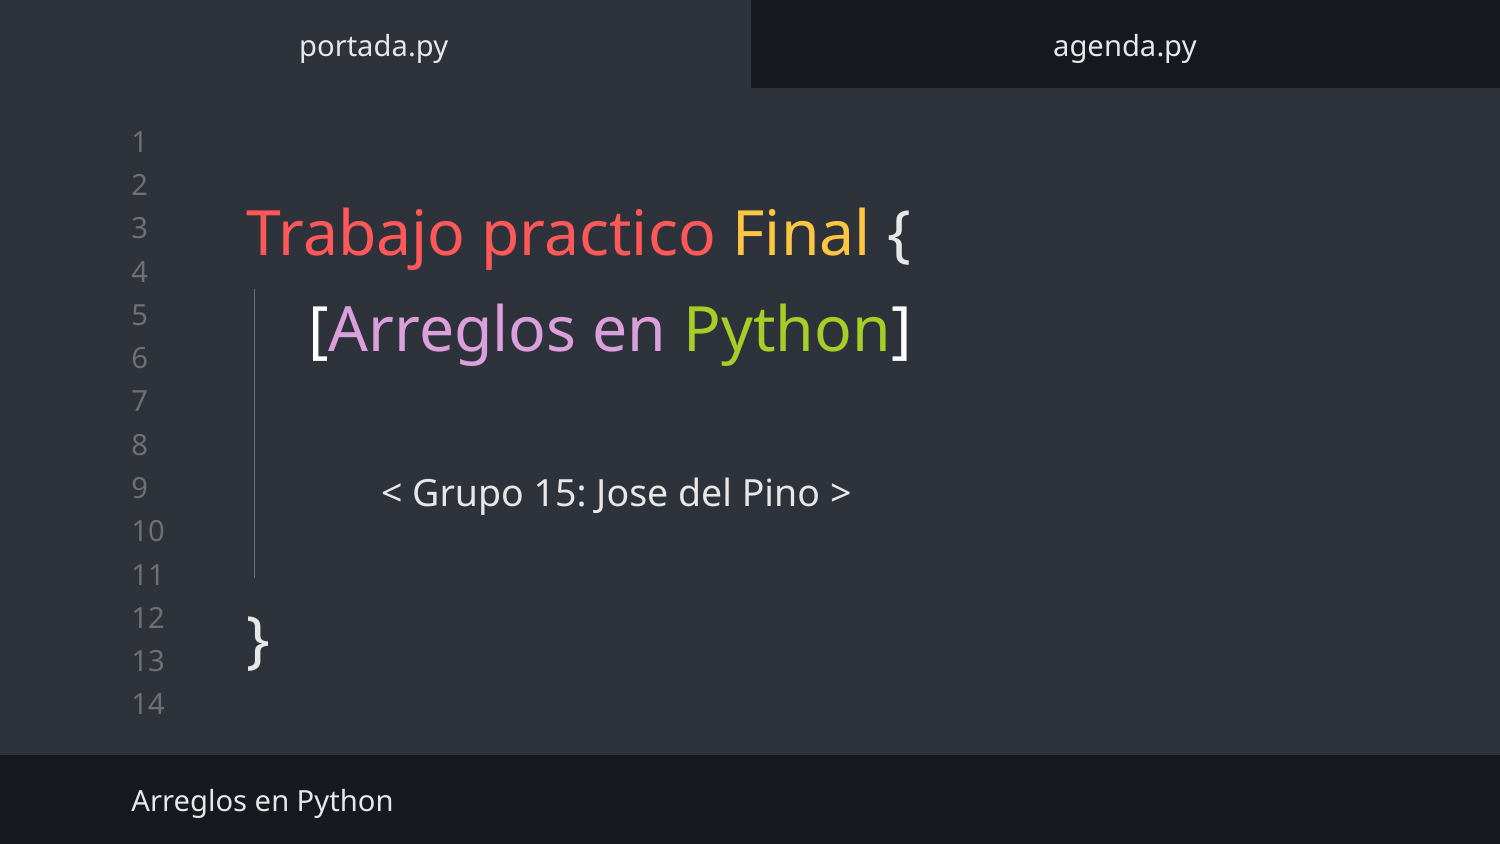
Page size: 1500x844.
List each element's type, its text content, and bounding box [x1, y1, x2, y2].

subtitle [Arreglos en Python] [318, 289, 1243, 365]
subtitle Arreglos en Python [116, 770, 915, 829]
subtitle portada.py [0, 15, 749, 74]
title Trabajo practico Final { [231, 187, 1182, 273]
subtitle agenda.py [750, 15, 1500, 74]
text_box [231, 288, 316, 690]
subtitle < Grupo 15: Jose del Pino > [365, 453, 1384, 530]
